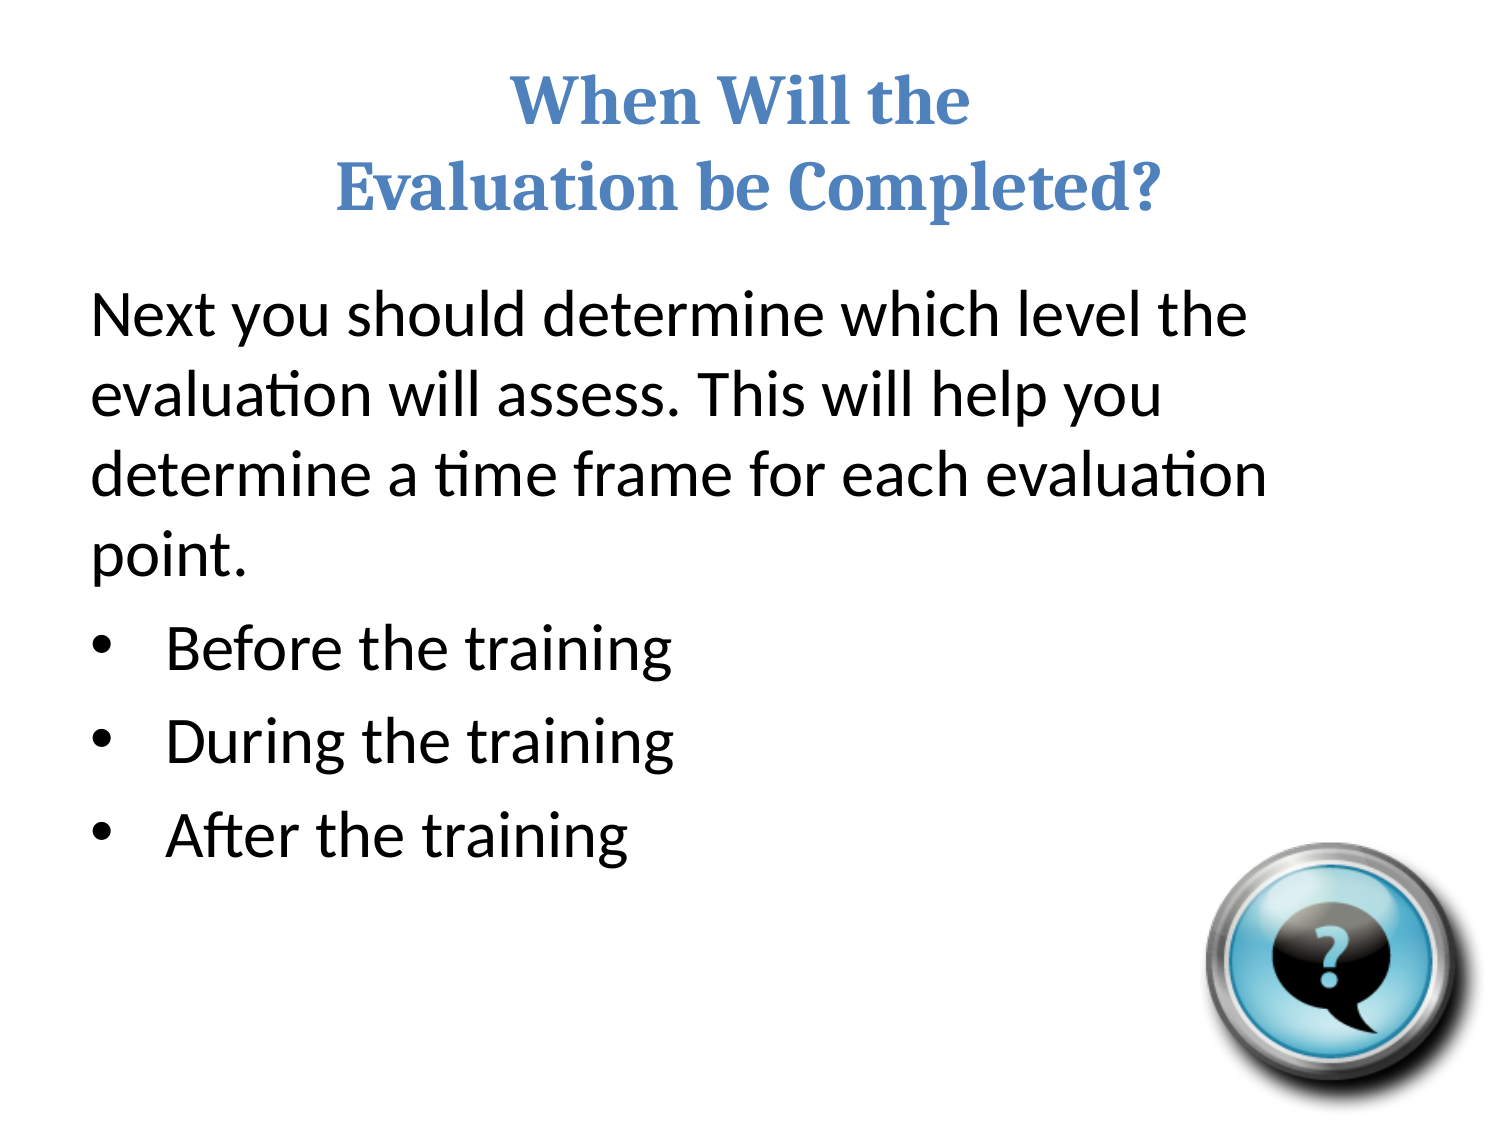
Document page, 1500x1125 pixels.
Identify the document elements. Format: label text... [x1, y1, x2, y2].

picture [1199, 836, 1493, 1117]
list Next you should determine which level the evaluation will assess. This will help you determine a time frame for each evaluation point. Before the training During the training After the training [75, 262, 1425, 1005]
title When Will the Evaluation be Completed? [75, 45, 1425, 233]
